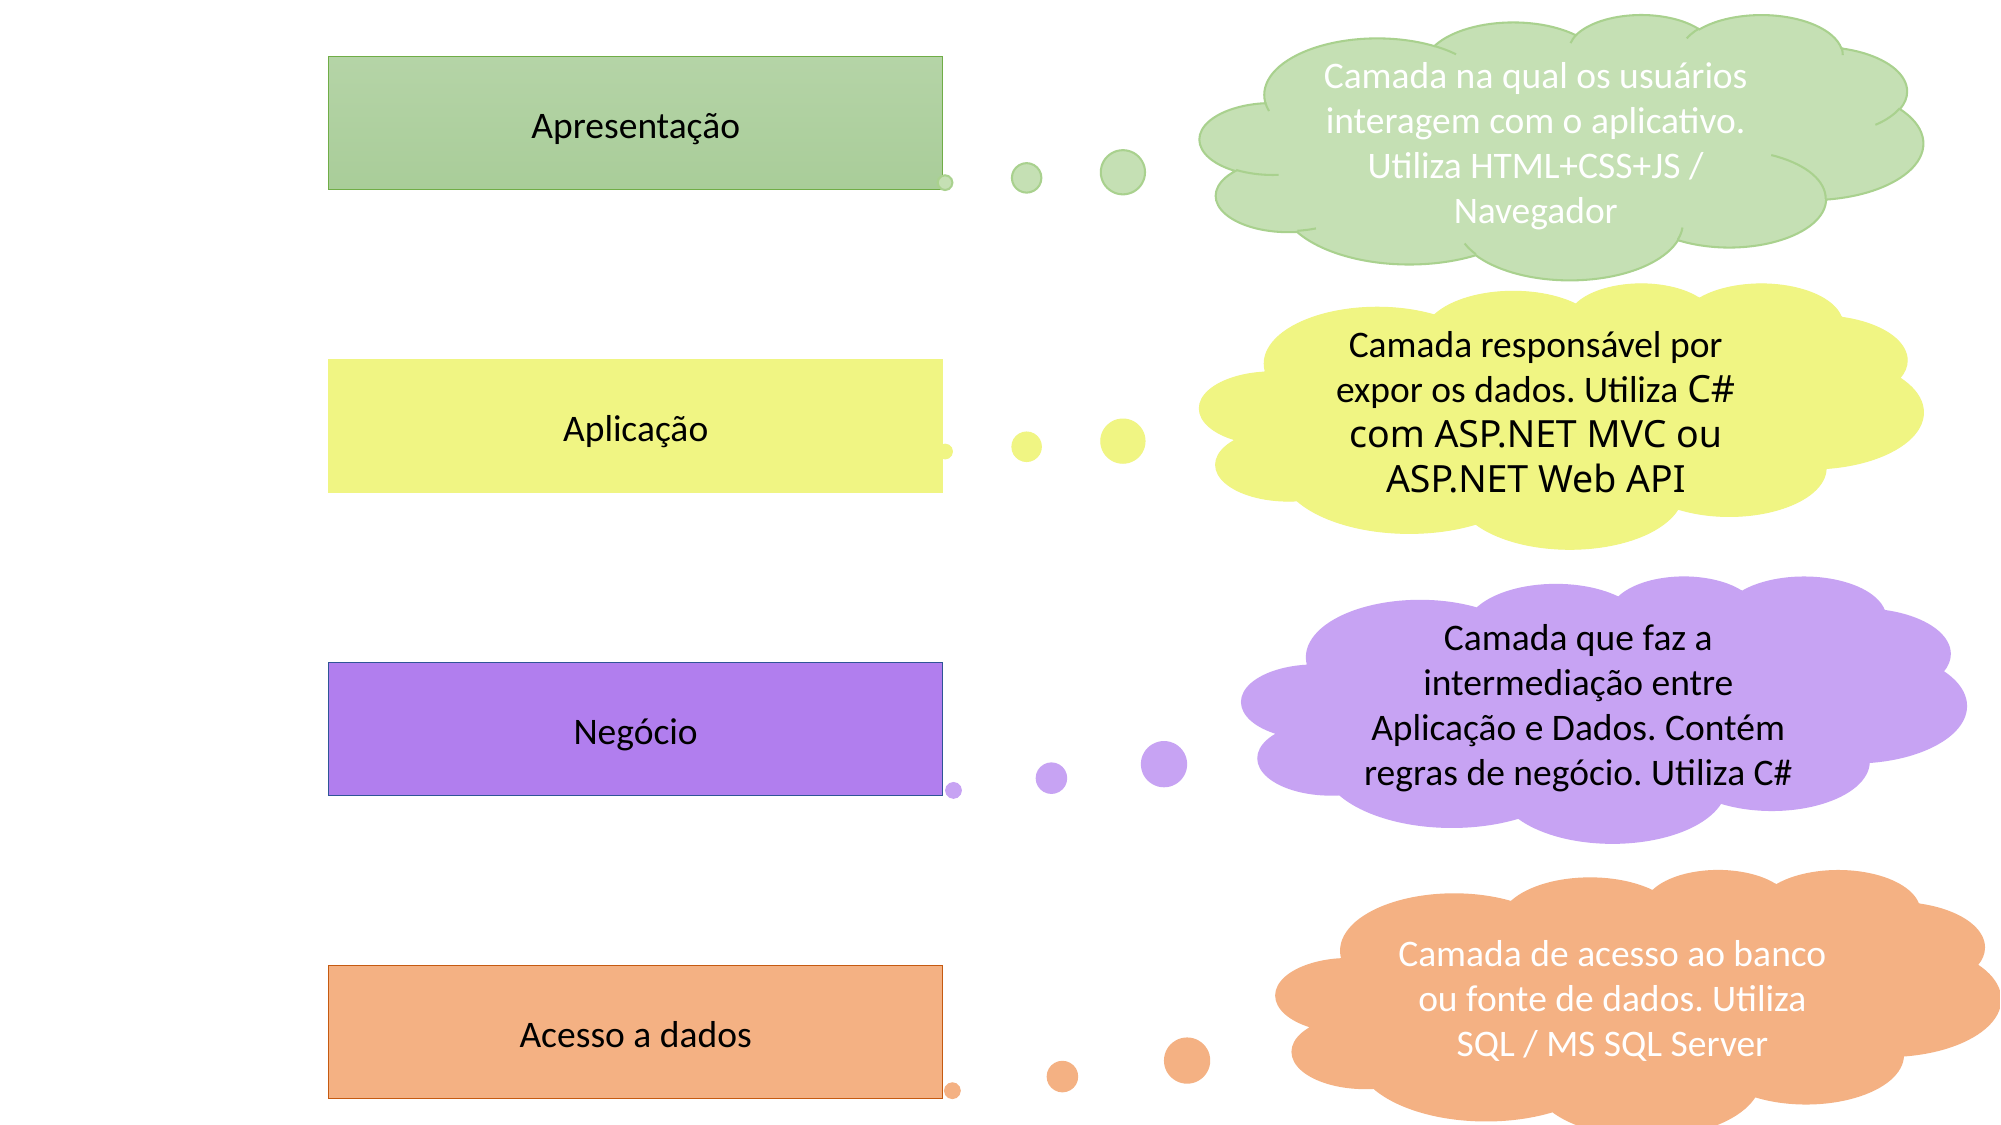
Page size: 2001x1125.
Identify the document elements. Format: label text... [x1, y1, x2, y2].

text_box Camada de acesso ao banco ou fonte de dados. Utiliza SQL / MS SQL Server [1275, 869, 2000, 1125]
text_box Camada de acesso ao banco ou fonte de dados. Utiliza SQL / MS SQL Server [1163, 1037, 1211, 1084]
text_box Camada que faz a intermediação entre Aplicação e Dados. Contém regras de negócio. Utiliza C# [1240, 576, 1968, 844]
text_box Camada na qual os usuários interagem com o aplicativo. Utiliza HTML+CSS+JS / Navegador [1198, 13, 1925, 282]
text_box Apresentação [328, 56, 943, 190]
text_box Camada na qual os usuários interagem com o aplicativo. Utiliza HTML+CSS+JS / Navegador [1099, 149, 1147, 196]
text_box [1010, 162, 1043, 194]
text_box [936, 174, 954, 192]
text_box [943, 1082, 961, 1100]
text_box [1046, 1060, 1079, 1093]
text_box Camada responsável por expor os dados. Utiliza C# com ASP.NET MVC ou ASP.NET Web API [1100, 418, 1146, 464]
text_box Camada que faz a intermediação entre Aplicação e Dados. Contém regras de negócio. Utiliza C# [1140, 741, 1188, 788]
text_box Negócio [328, 662, 943, 796]
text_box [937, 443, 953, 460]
text_box Camada responsável por expor os dados. Utiliza C# com ASP.NET MVC ou ASP.NET Web API [1198, 283, 1924, 550]
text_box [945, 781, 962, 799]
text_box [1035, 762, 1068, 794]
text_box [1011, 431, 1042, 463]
text_box Aplicação [328, 359, 943, 493]
text_box Acesso a dados [328, 965, 943, 1099]
